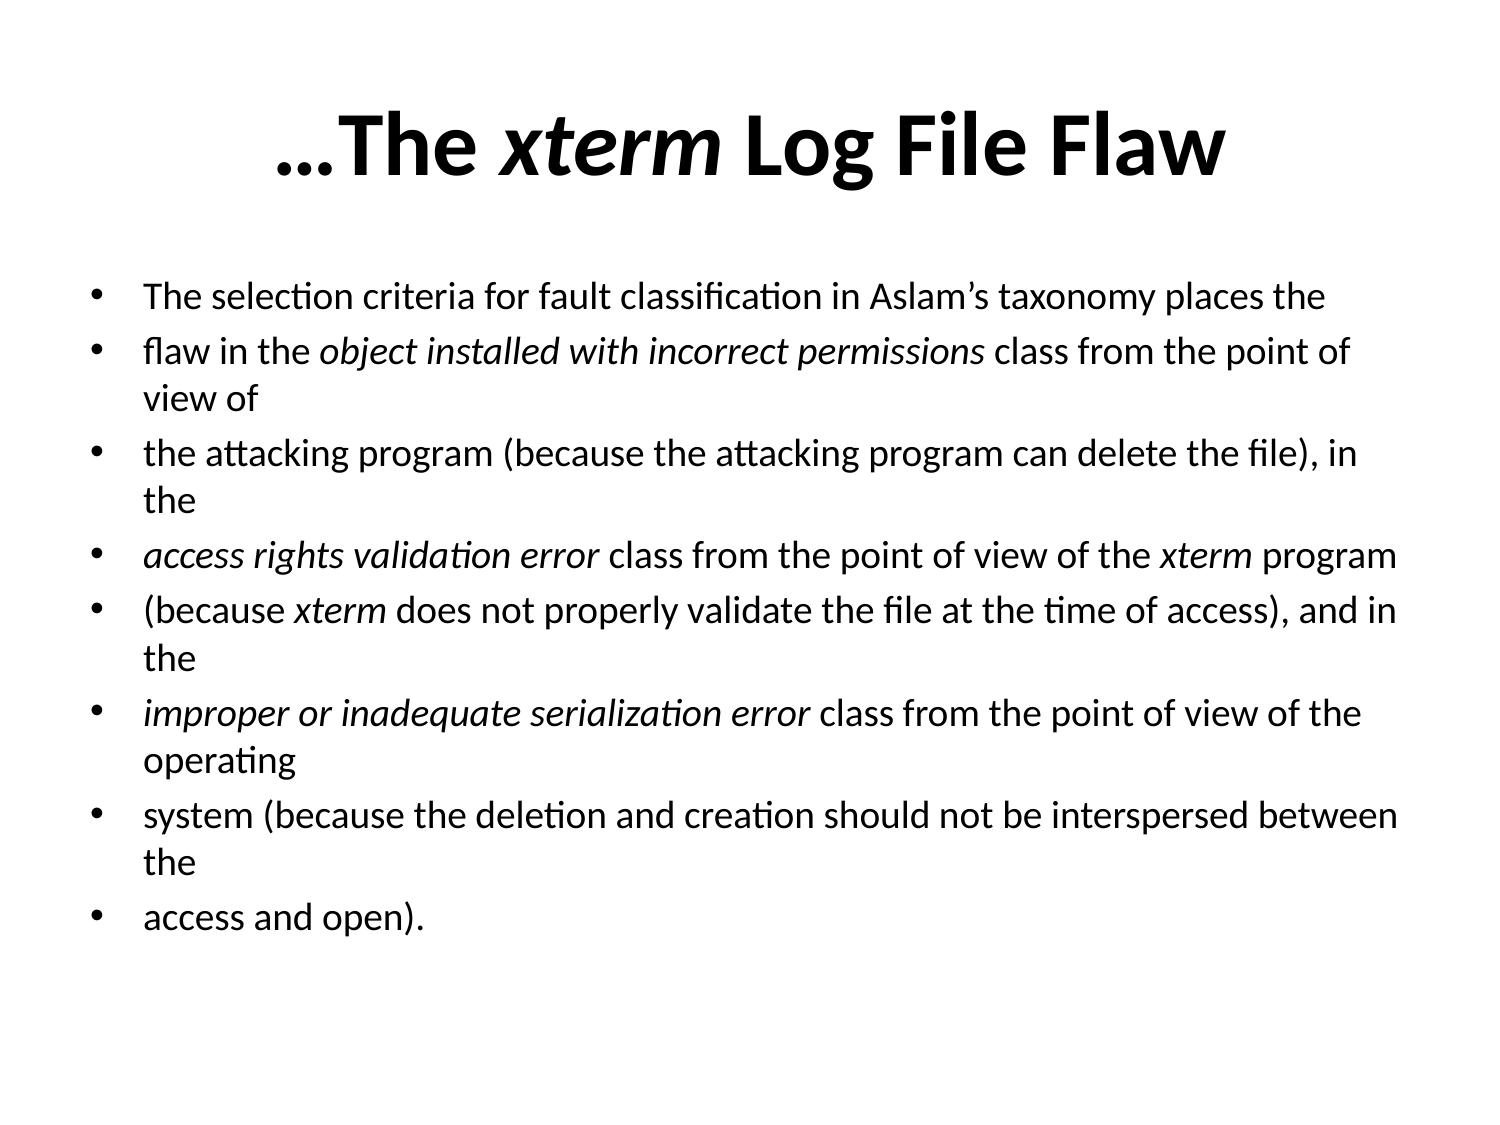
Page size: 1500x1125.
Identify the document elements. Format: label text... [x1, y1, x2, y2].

list The selection criteria for fault classification in Aslam’s taxonomy places the flaw in the object installed with incorrect permissions class from the point of view of the attacking program (because the attacking program can delete the file), in the access rights validation error class from the point of view of the xterm program (because xterm does not properly validate the file at the time of access), and in the improper or inadequate serialization error class from the point of view of the operating system (because the deletion and creation should not be interspersed between the access and open). [75, 262, 1425, 1005]
title …The xterm Log File Flaw [75, 45, 1425, 233]
